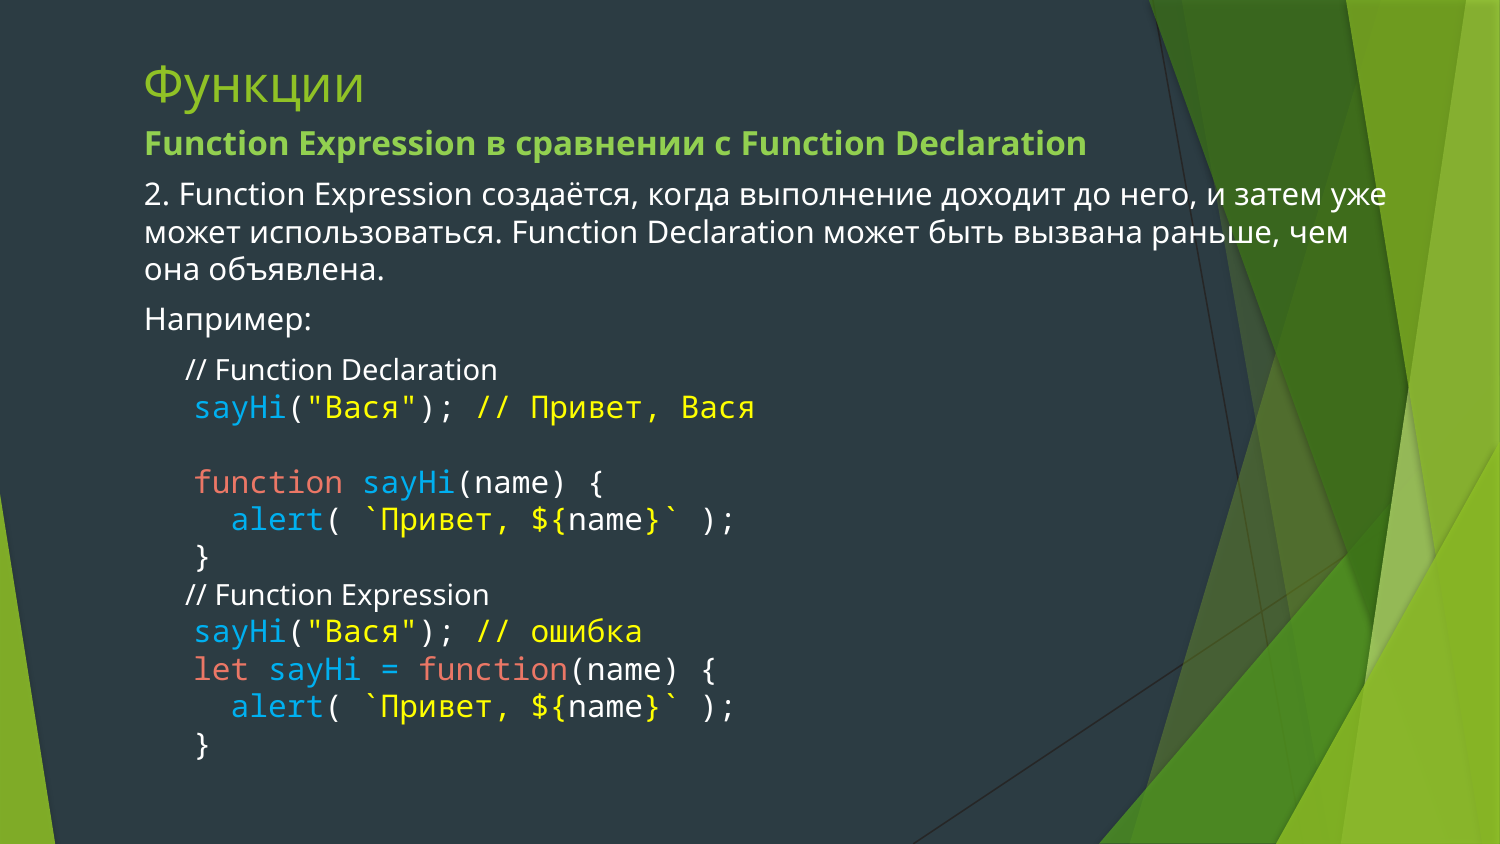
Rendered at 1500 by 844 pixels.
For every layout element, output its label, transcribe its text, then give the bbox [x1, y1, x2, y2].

title Функции [128, 43, 384, 114]
text_box Function Expression в сравнении с Function Declaration 2. Function Expression создаётся, когда выполнение доходит до него, и затем уже может использоваться. Function Declaration может быть вызвана раньше, чем она объявлена. Например: // Function Declaration sayHi("Вася"); // Привет, Вася function sayHi(name) { alert( `Привет, ${name}` ); } // Function Expression sayHi("Вася"); // ошибка let sayHi = function(name) { alert( `Привет, ${name}` ); } [128, 114, 1423, 777]
